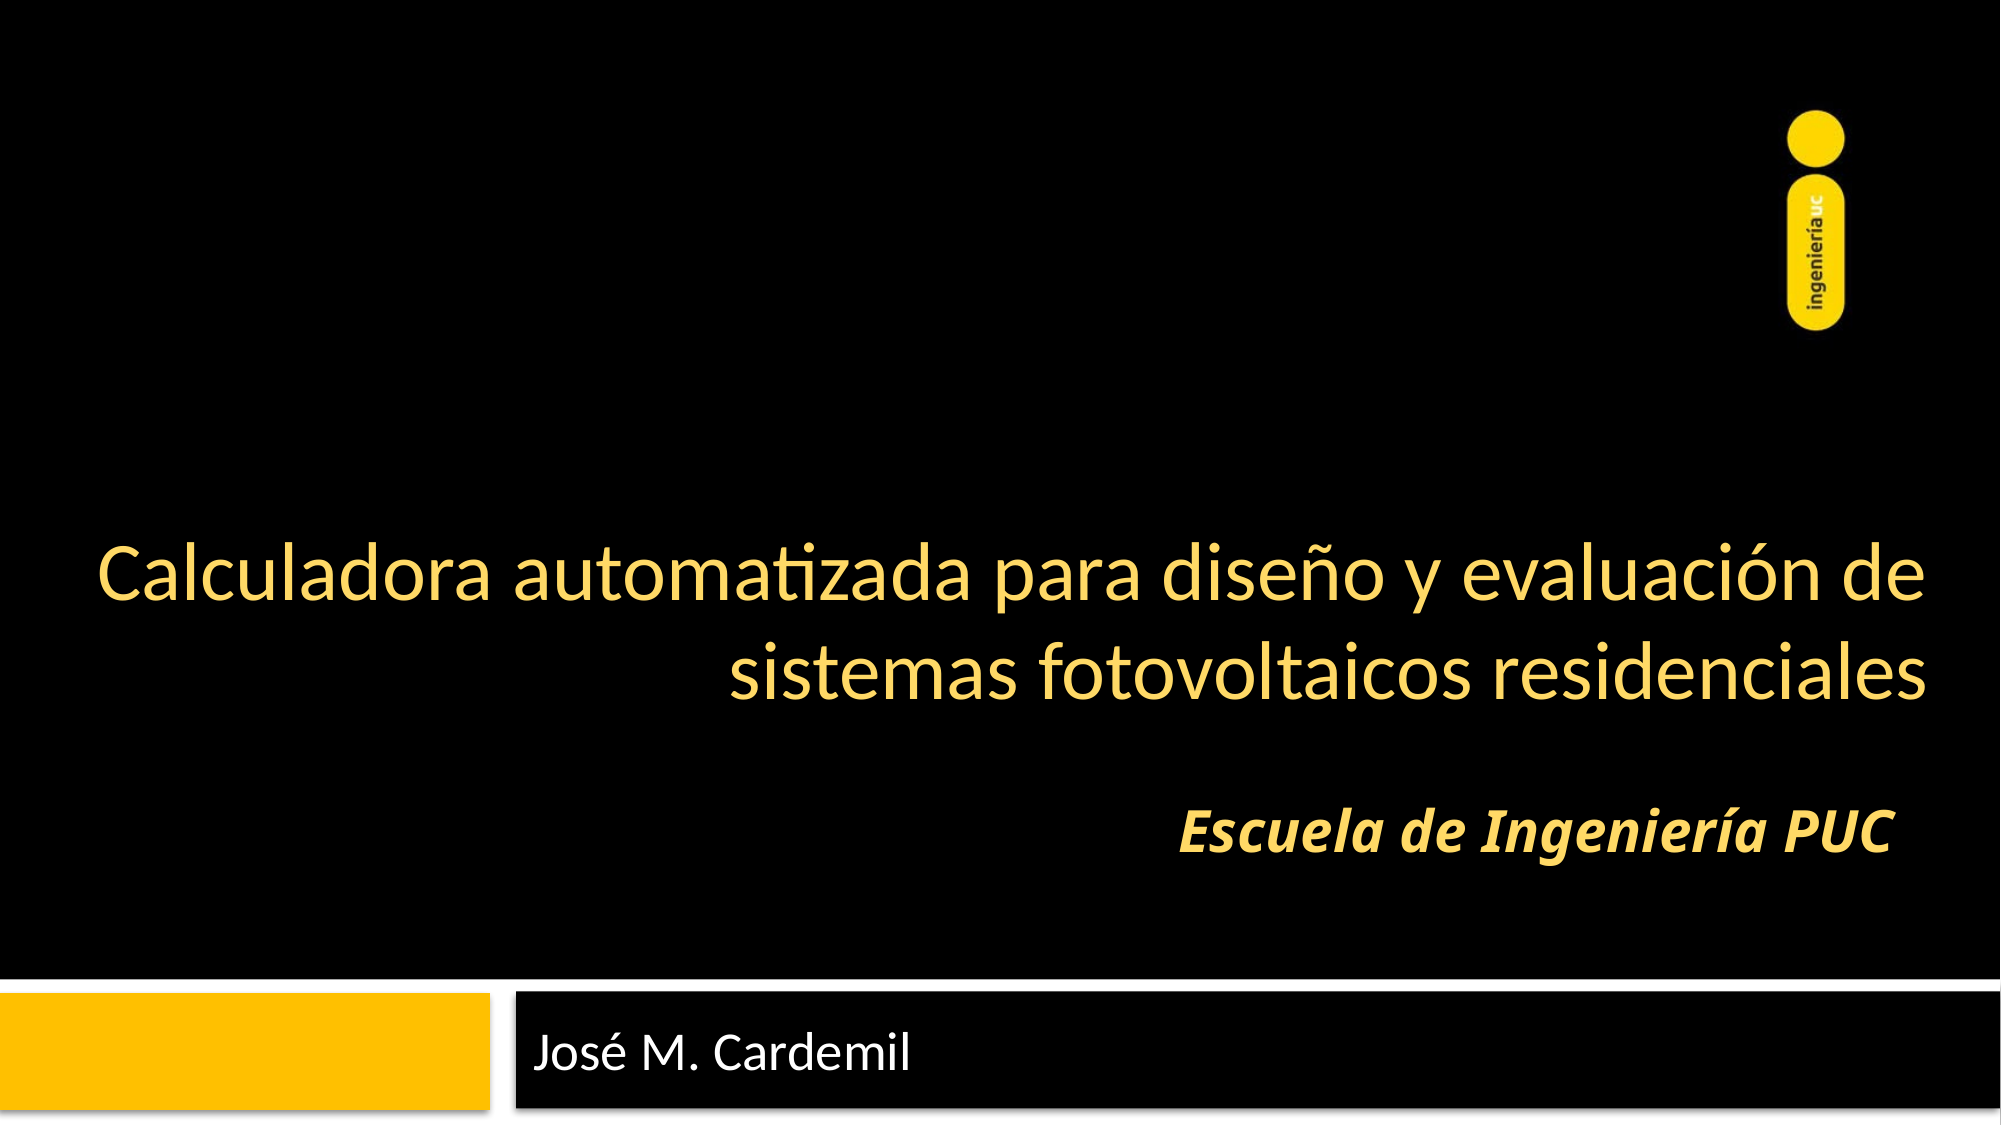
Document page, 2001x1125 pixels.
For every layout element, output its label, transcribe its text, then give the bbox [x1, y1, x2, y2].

title Calculadora automatizada para diseño y evaluación de sistemas fotovoltaicos residenciales [54, 527, 1946, 725]
subtitle José M. Cardemil [516, 992, 1984, 1105]
picture [1686, 91, 1946, 350]
text_box Escuela de Ingeniería PUC [787, 786, 1910, 872]
